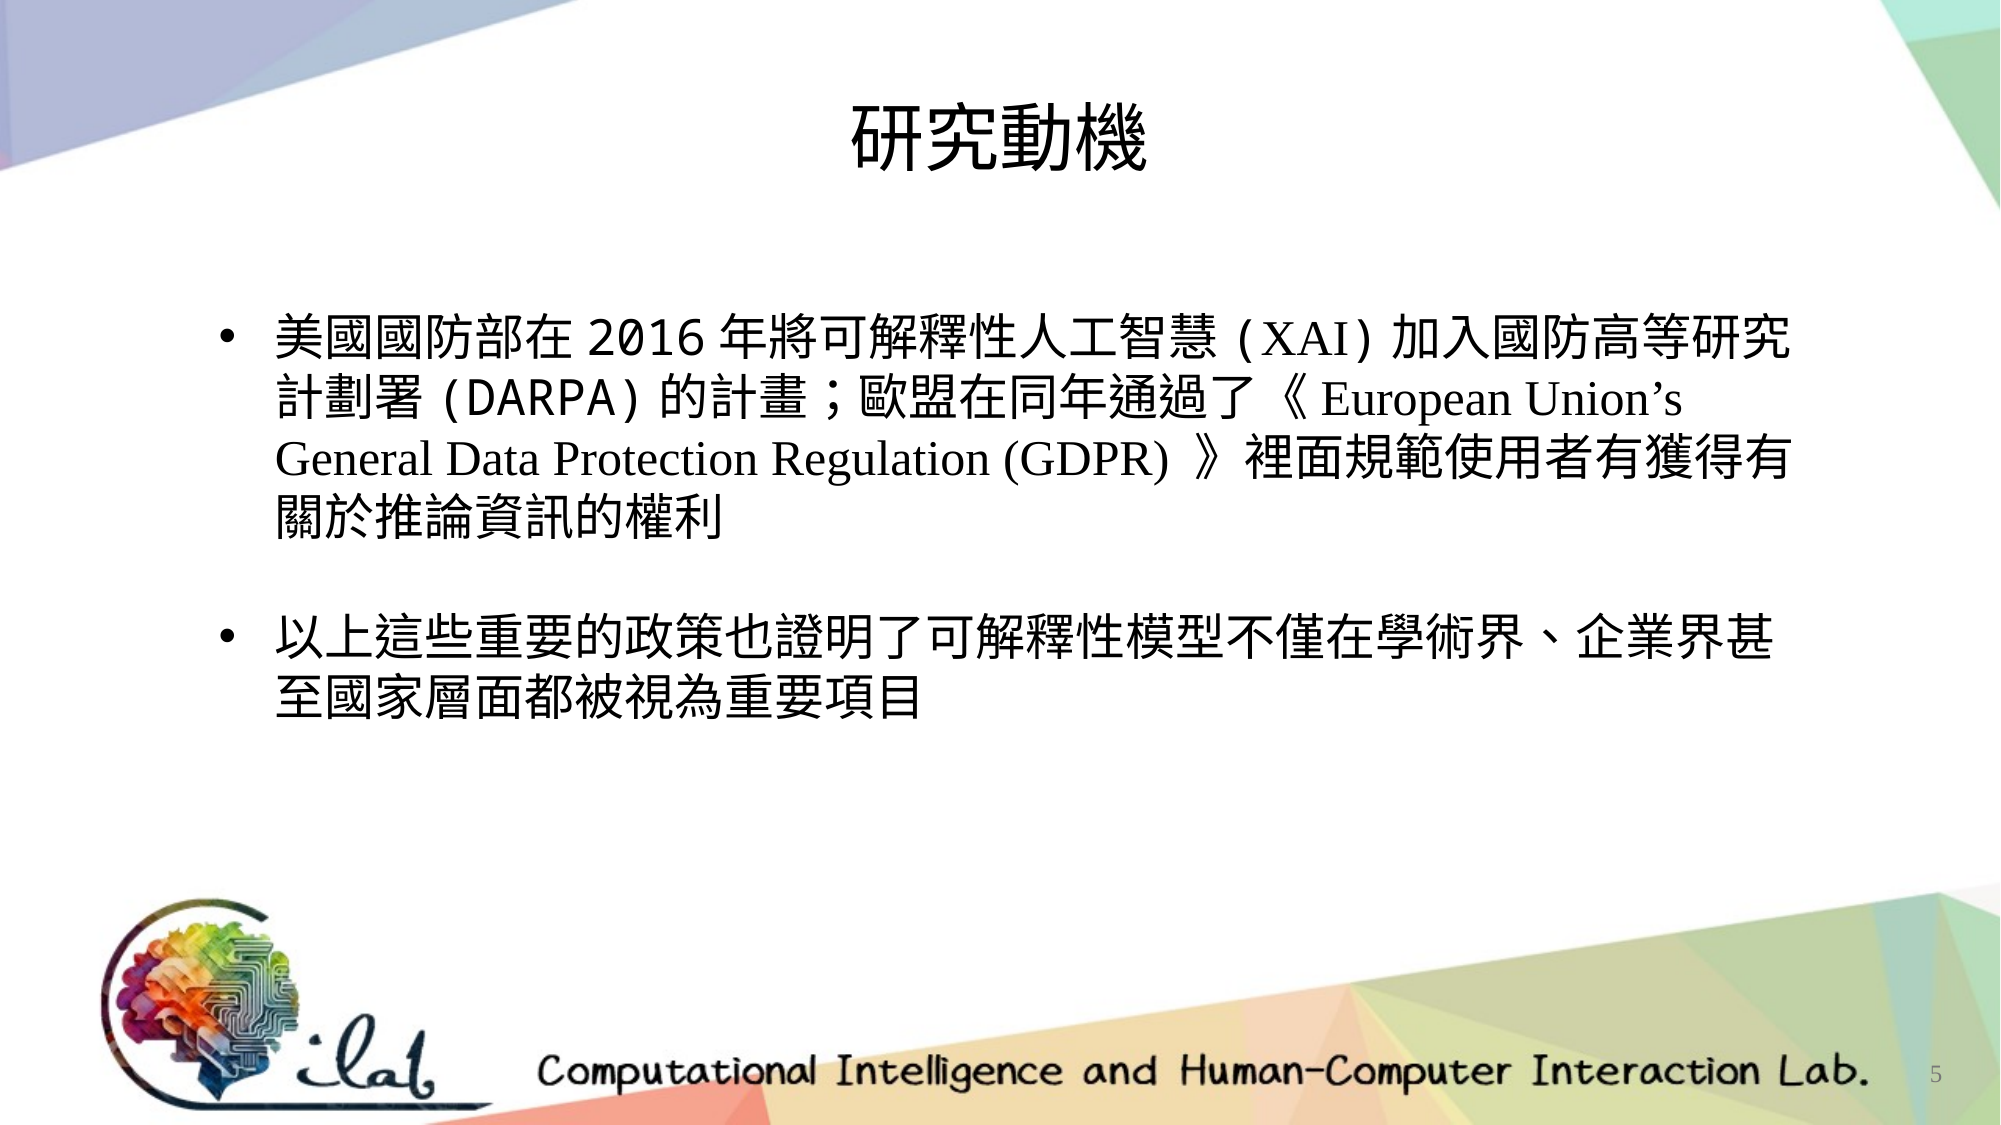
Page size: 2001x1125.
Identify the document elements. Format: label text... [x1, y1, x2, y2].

picture [0, 0, 2001, 1125]
slide_number 5 [1507, 1042, 1958, 1103]
text_box 美國國防部在2016年將可解釋性人工智慧(XAI)加入國防高等研究計劃署(DARPA)的計畫；歐盟在同年通過了《European Union’s General Data Protection Regulation (GDPR) 》裡面規範使用者有獲得有關於推論資訊的權利 以上這些重要的政策也證明了可解釋性模型不僅在學術界、企業界甚至國家層面都被視為重要項目 [203, 298, 1835, 733]
text_box 研究動機 [835, 82, 1165, 188]
